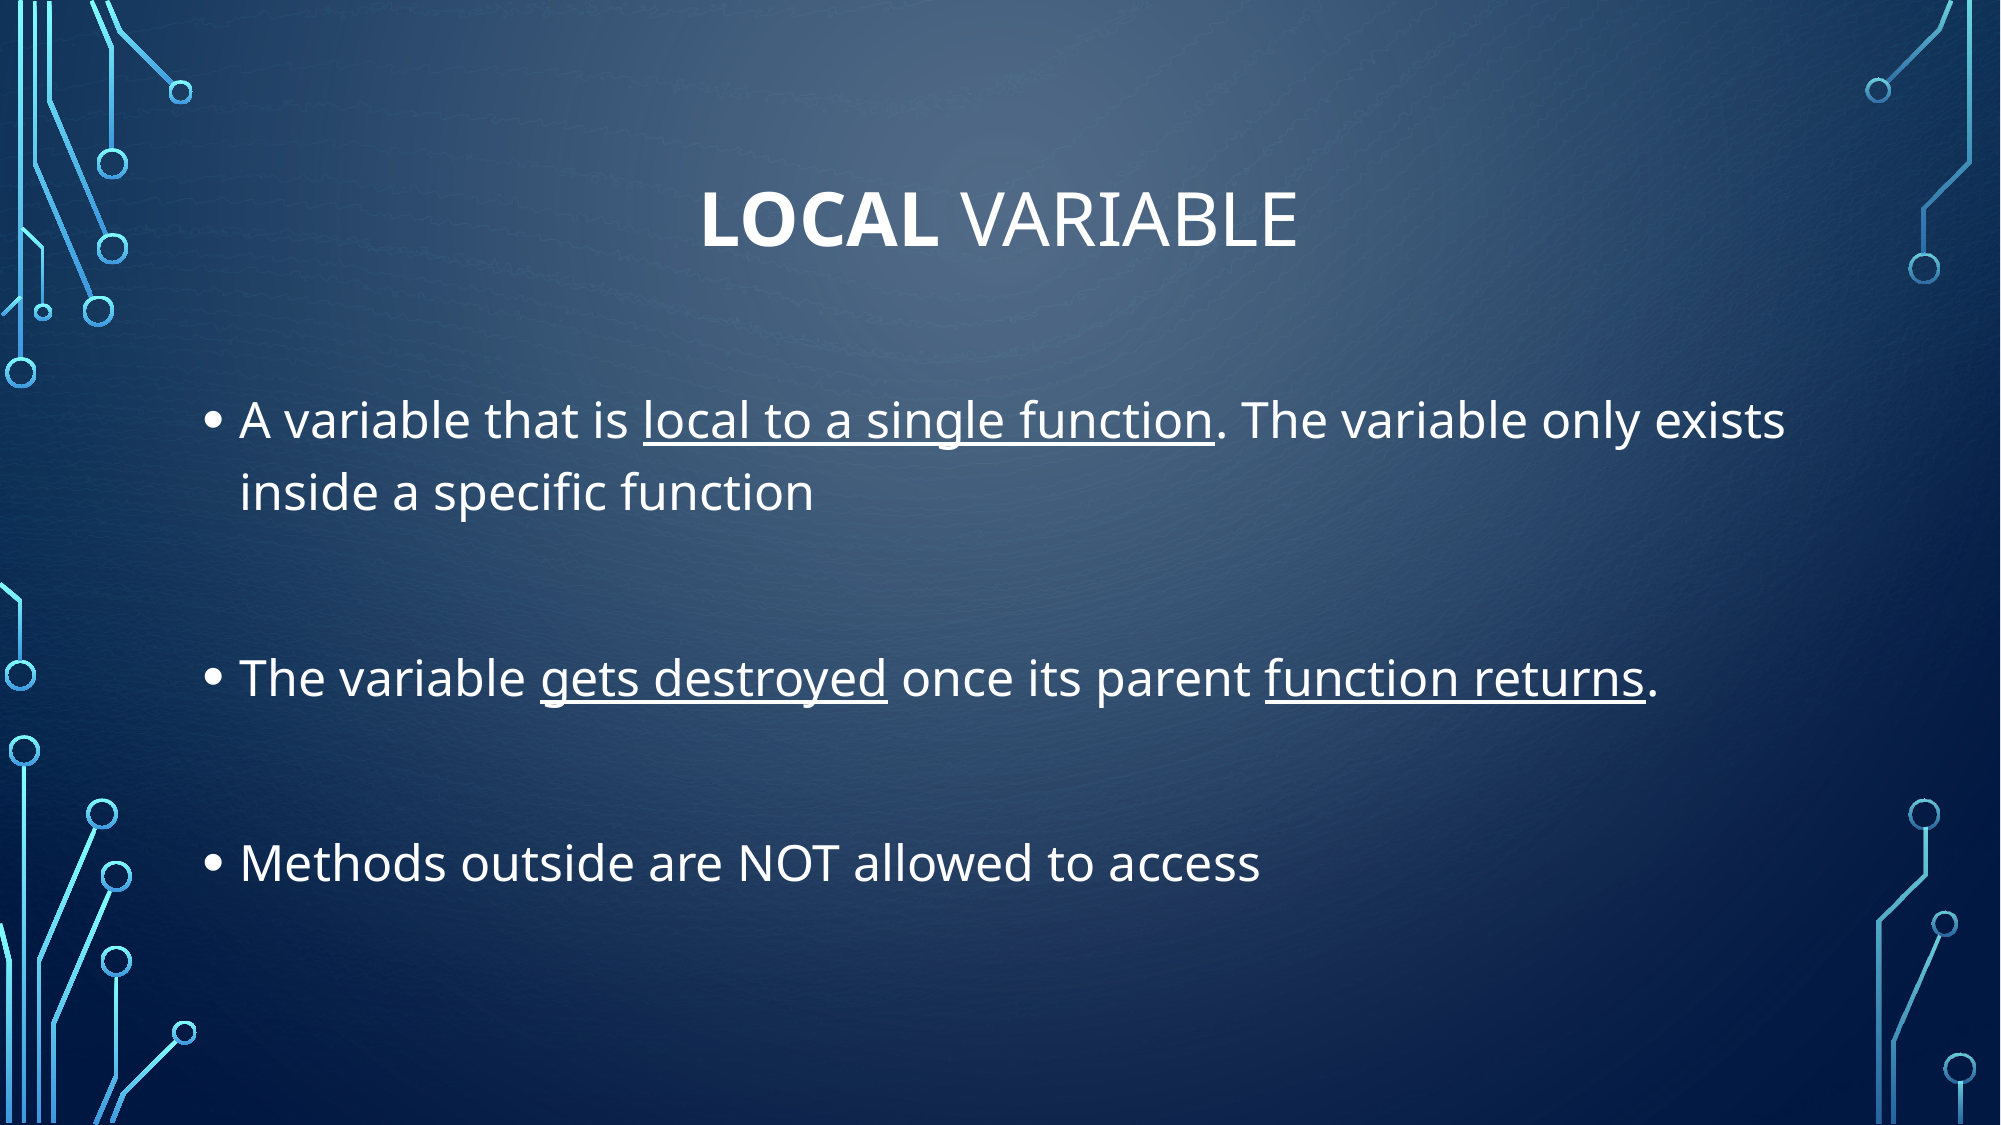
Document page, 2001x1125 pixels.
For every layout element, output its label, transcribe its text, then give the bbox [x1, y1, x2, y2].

title Local Variable [187, 101, 1813, 344]
list A variable that is local to a single function. The variable only exists inside a specific function The variable gets destroyed once its parent function returns. Methods outside are NOT allowed to access [187, 369, 1813, 965]
